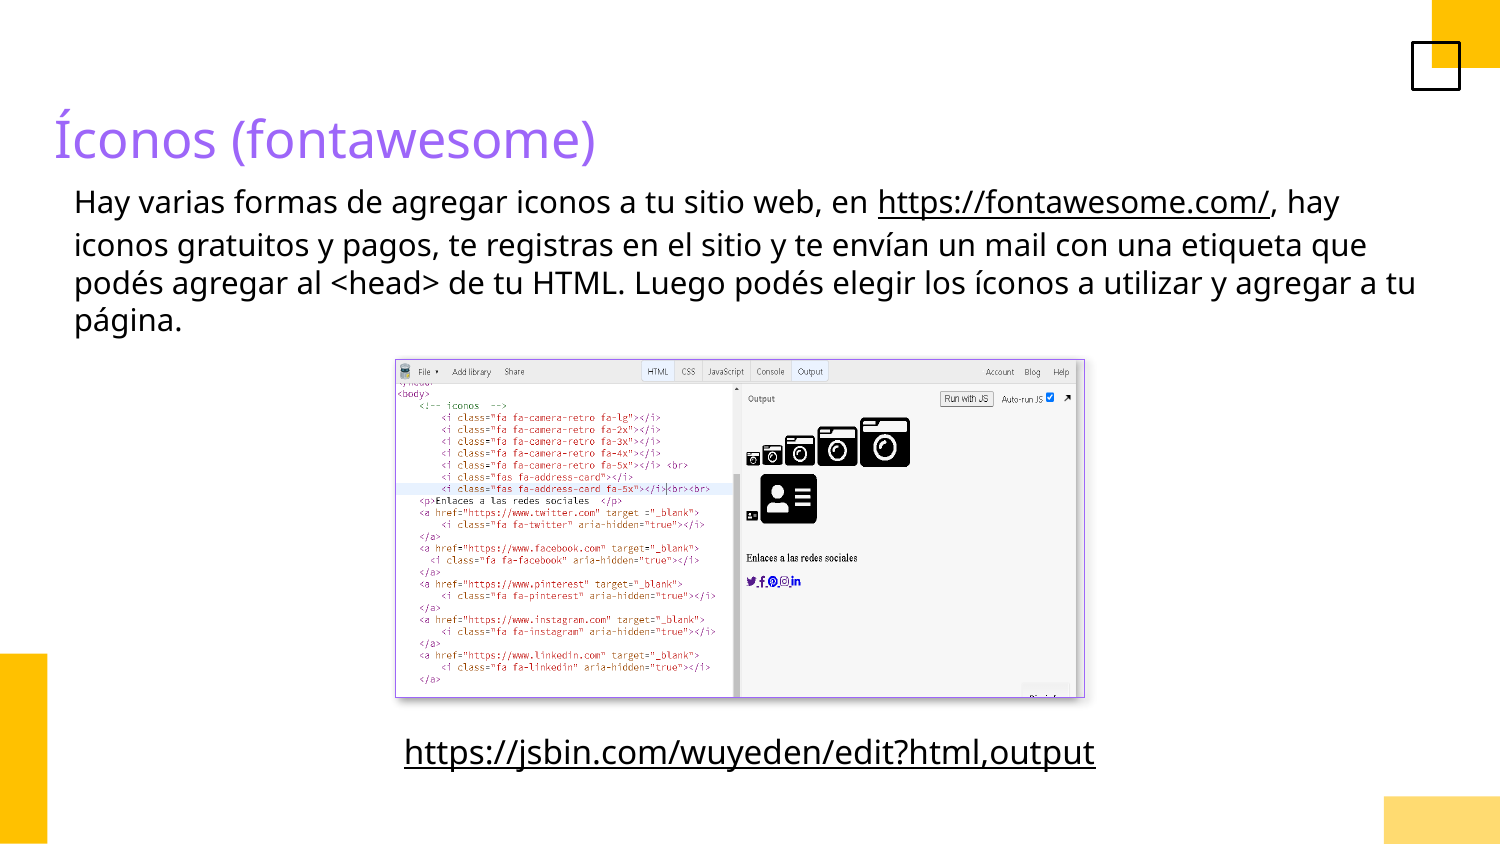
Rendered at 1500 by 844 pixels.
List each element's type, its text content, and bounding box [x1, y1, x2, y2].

picture [395, 358, 1085, 699]
text_box Hay varias formas de agregar iconos a tu sitio web, en https://fontawesome.com/, hay iconos gratuitos y pagos, te registras en el sitio y te envían un mail con una etiqueta que podés agregar al <head> de tu HTML. Luego podés elegir los íconos a utilizar y agregar a tu página. [40, 167, 1447, 360]
text_box https://jsbin.com/wuyeden/edit?html,output [353, 715, 1147, 788]
text_box Íconos (fontawesome) [40, 91, 1460, 186]
